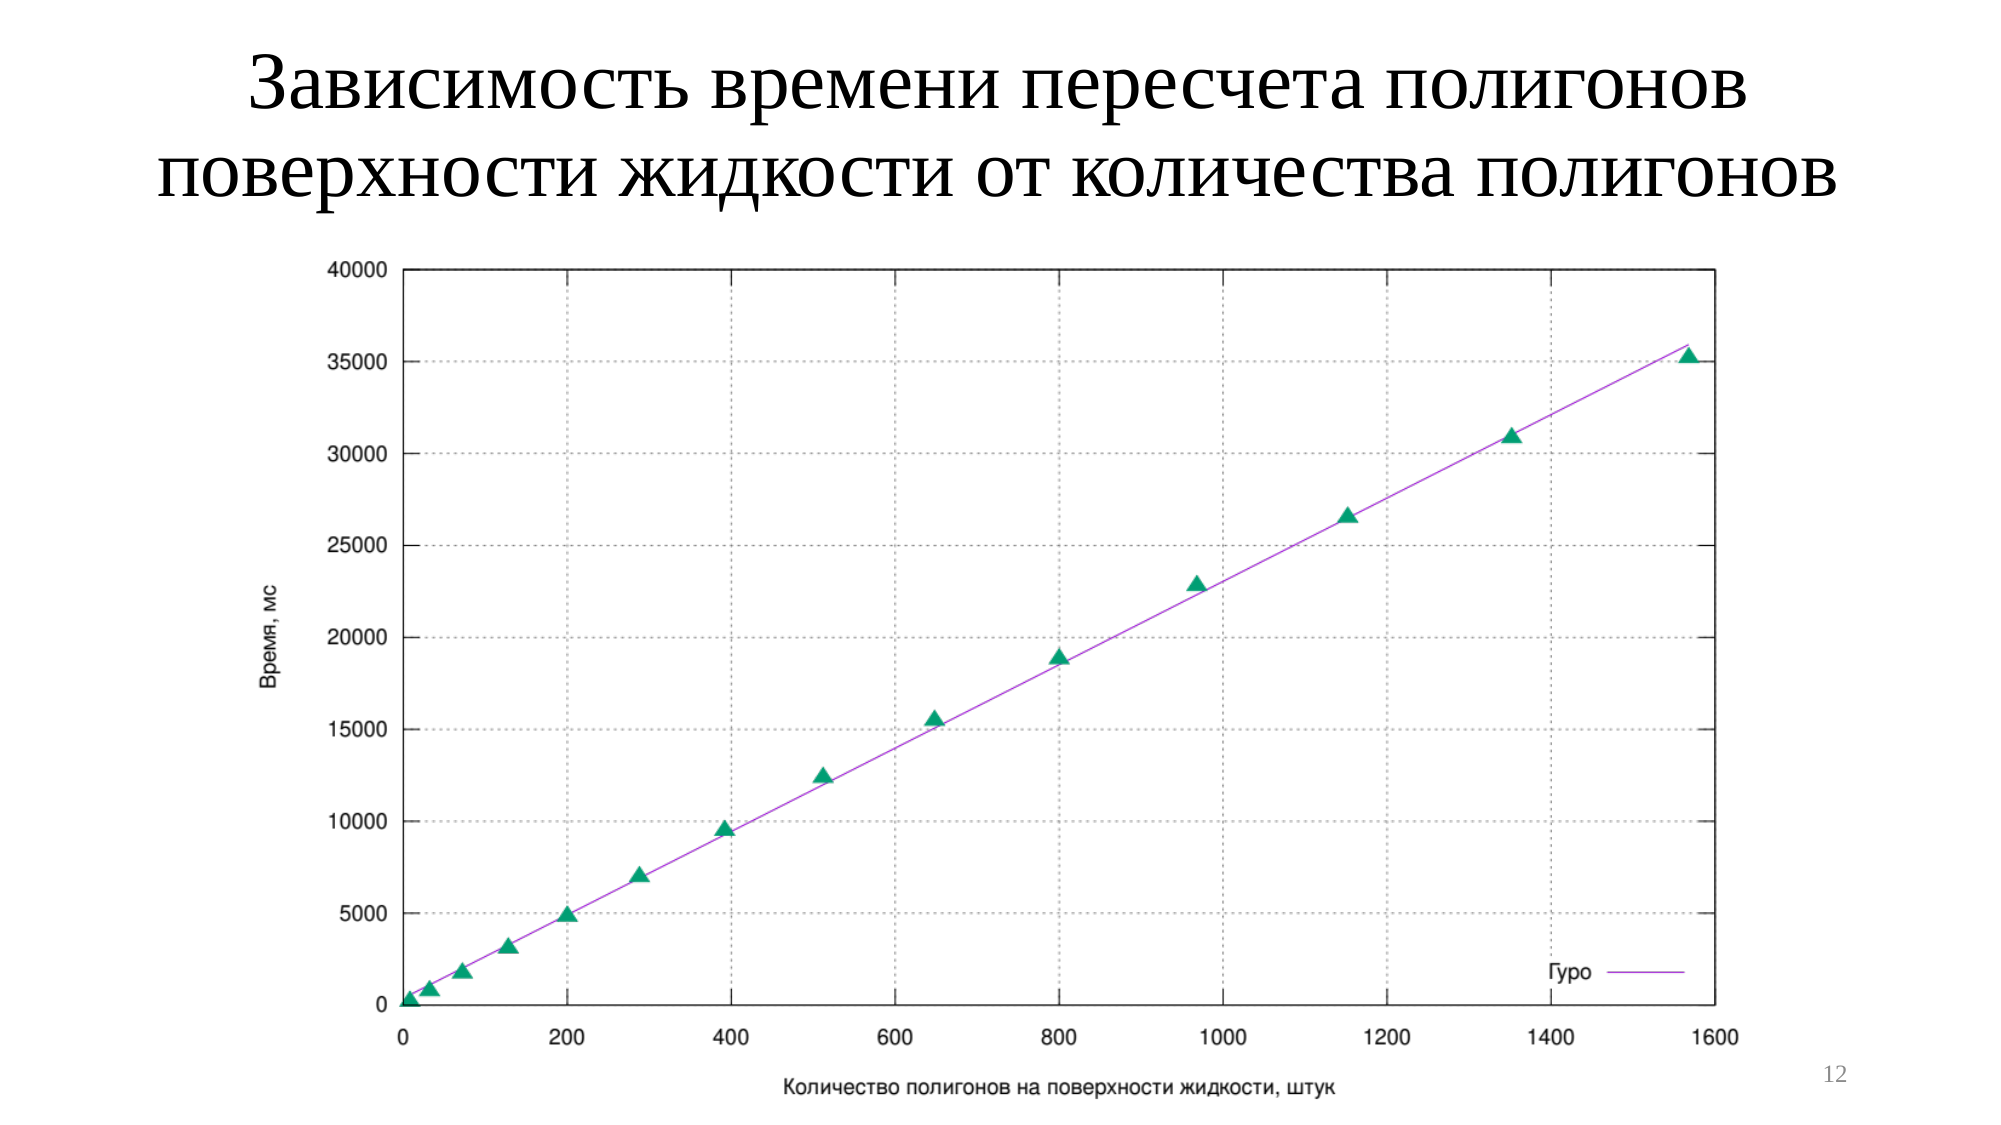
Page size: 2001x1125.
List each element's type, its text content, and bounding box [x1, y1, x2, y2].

title Зависимость времени пересчета полигонов поверхности жидкости от количества полигонов [137, 17, 1863, 235]
picture [226, 237, 1774, 1108]
slide_number 12 [1778, 1042, 1863, 1103]
